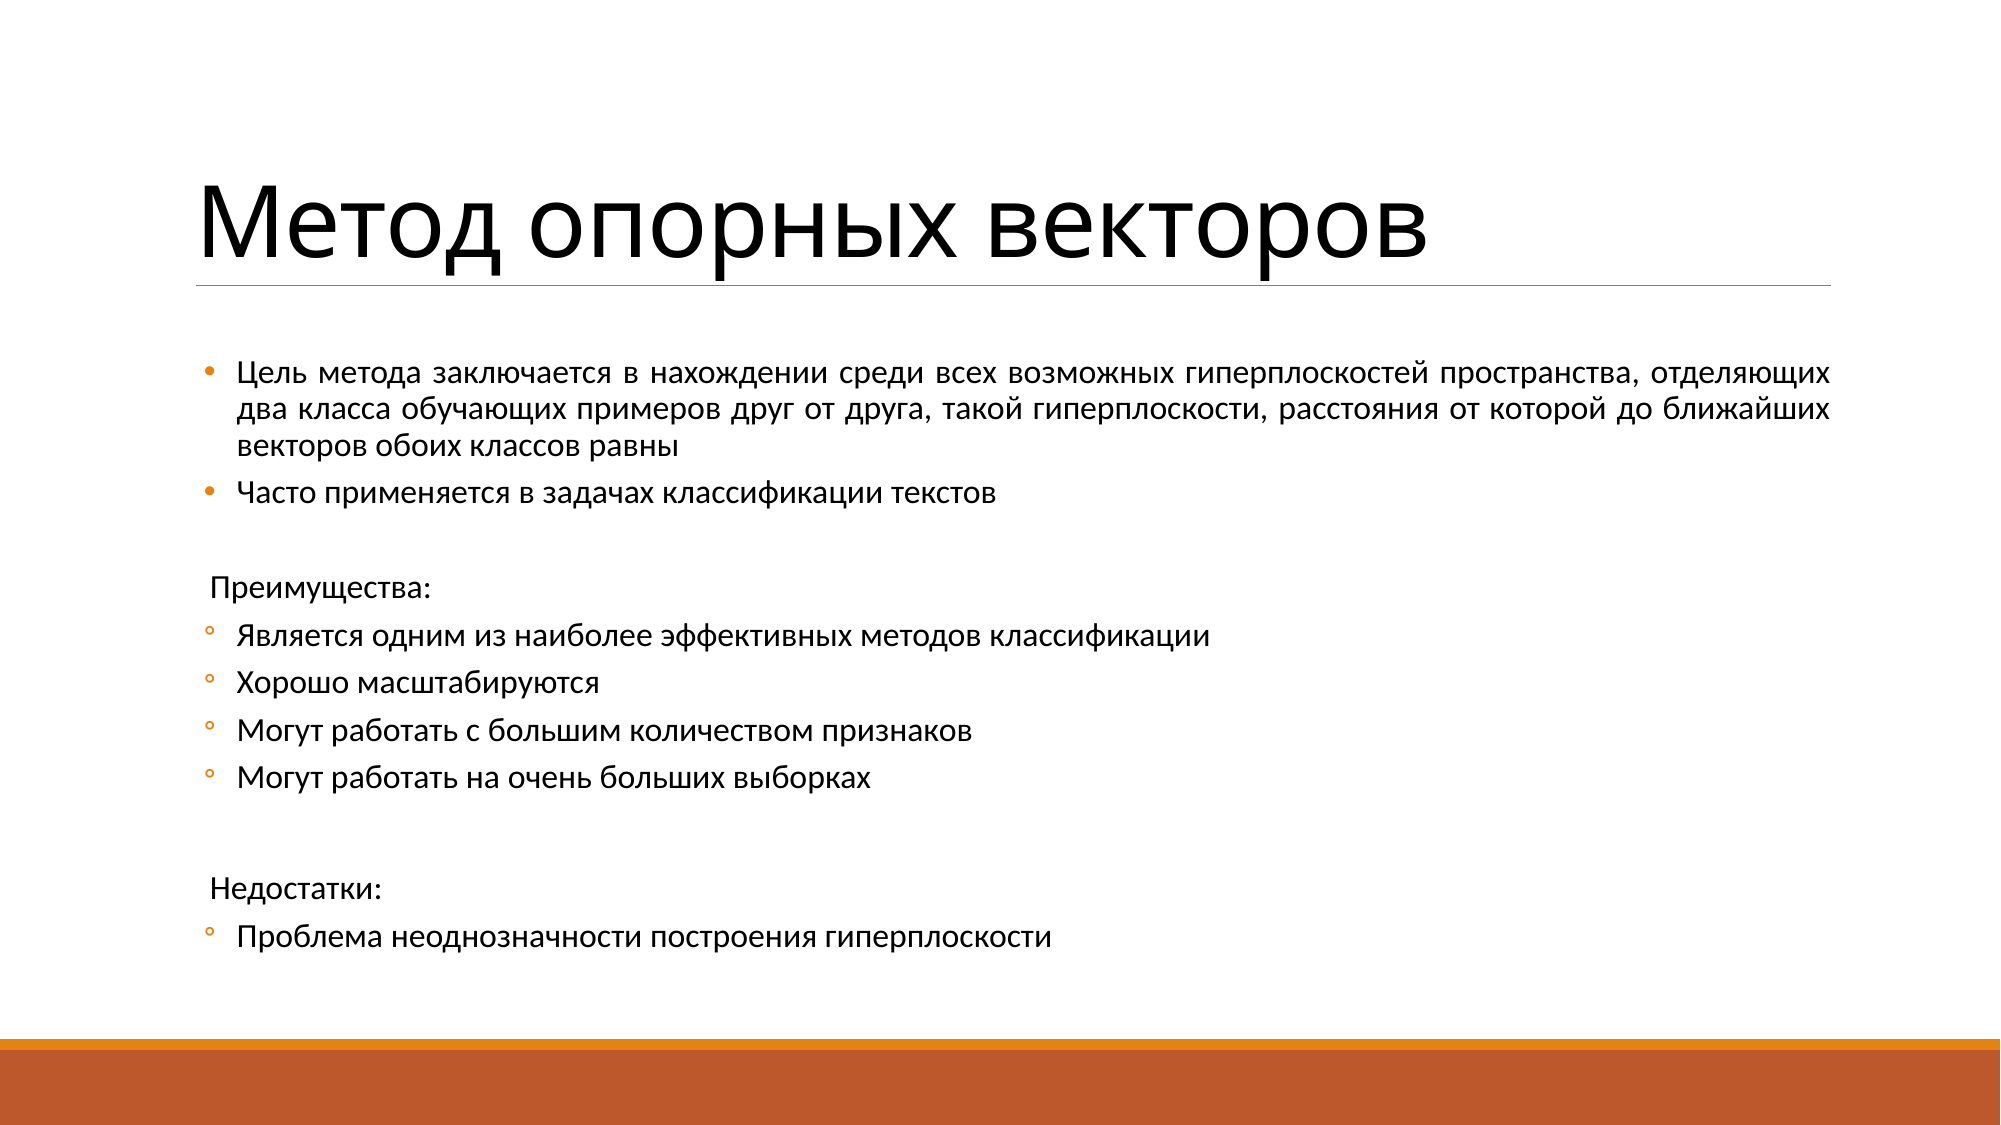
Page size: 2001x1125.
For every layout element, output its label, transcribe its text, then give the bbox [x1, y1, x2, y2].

list Цель метода заключается в нахождении среди всех возможных гиперплоскостей пространства, отделяющих два класса обучающих примеров друг от друга, такой гиперплоскости, расстояния от которой до ближайших векторов обоих классов равны Часто применяется в задачах классификации текстов Преимущества: Является одним из наиболее эффективных методов классификации Хорошо масштабируются Могут работать с большим количеством признаков Могут работать на очень больших выборках Недостатки: Проблема неоднозначности построения гиперплоскости [180, 302, 1830, 963]
title Метод опорных векторов [180, 47, 1830, 285]
